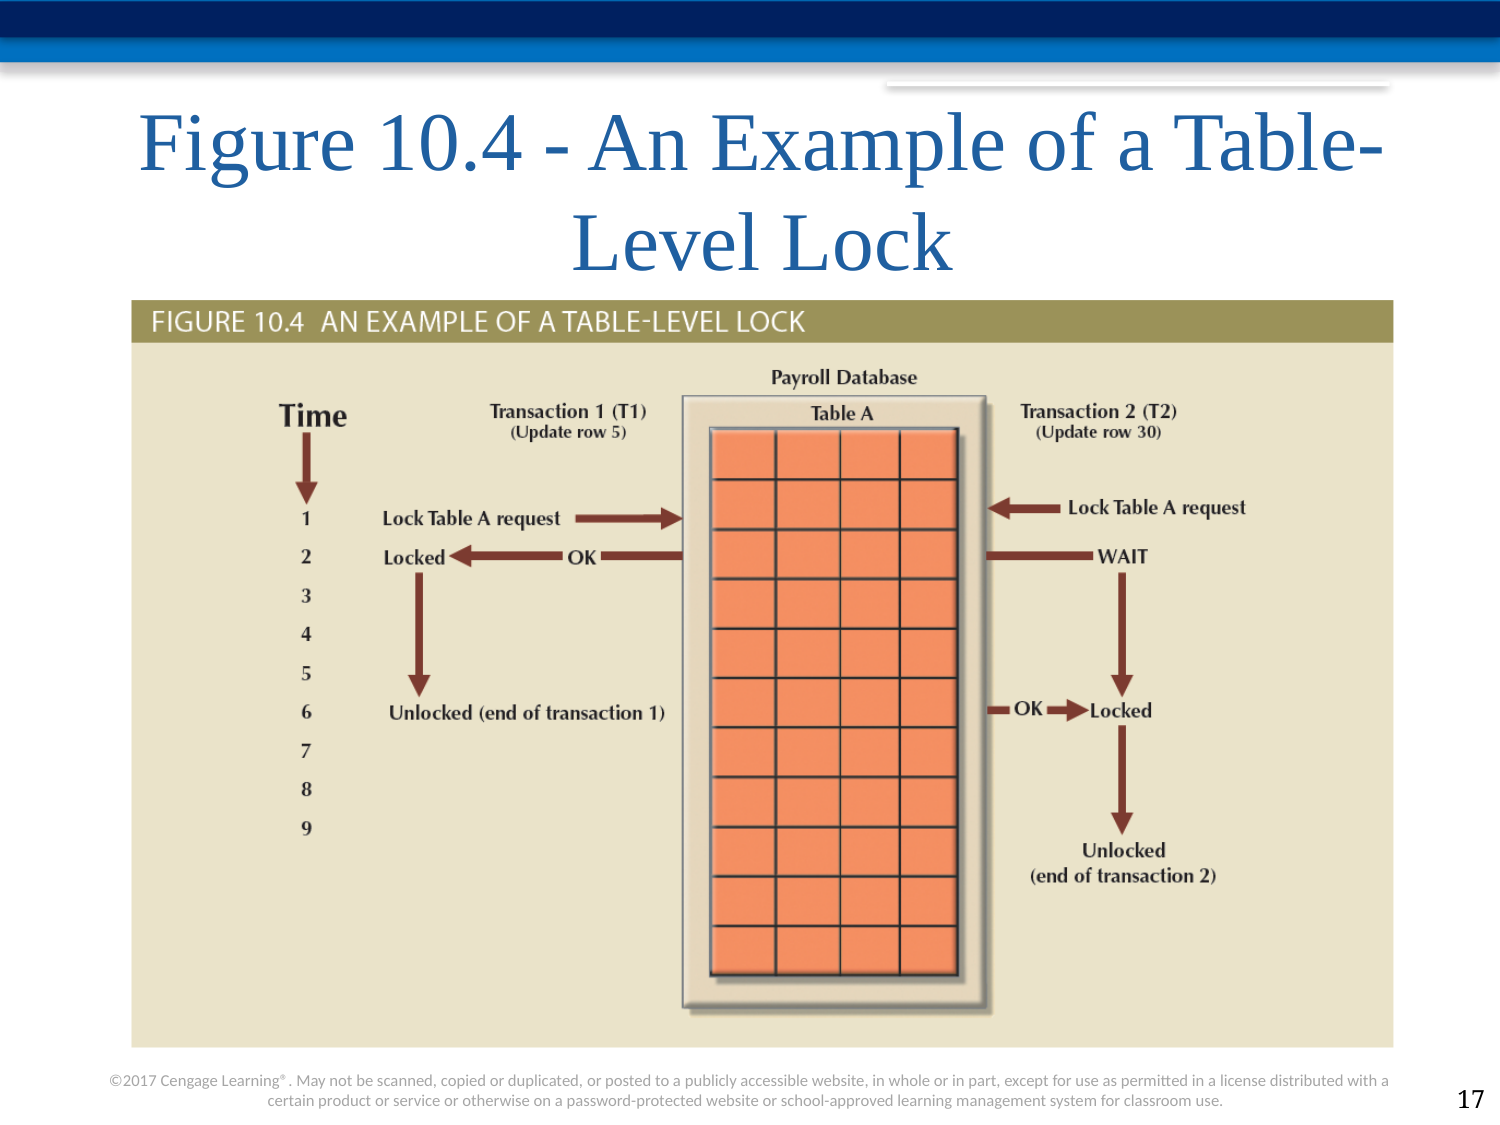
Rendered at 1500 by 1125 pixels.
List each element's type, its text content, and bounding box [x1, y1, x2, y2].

picture [124, 287, 1401, 1053]
slide_number 17 [1425, 1074, 1500, 1125]
title Figure 10.4 - An Example of a Table-Level Lock [87, 99, 1438, 275]
